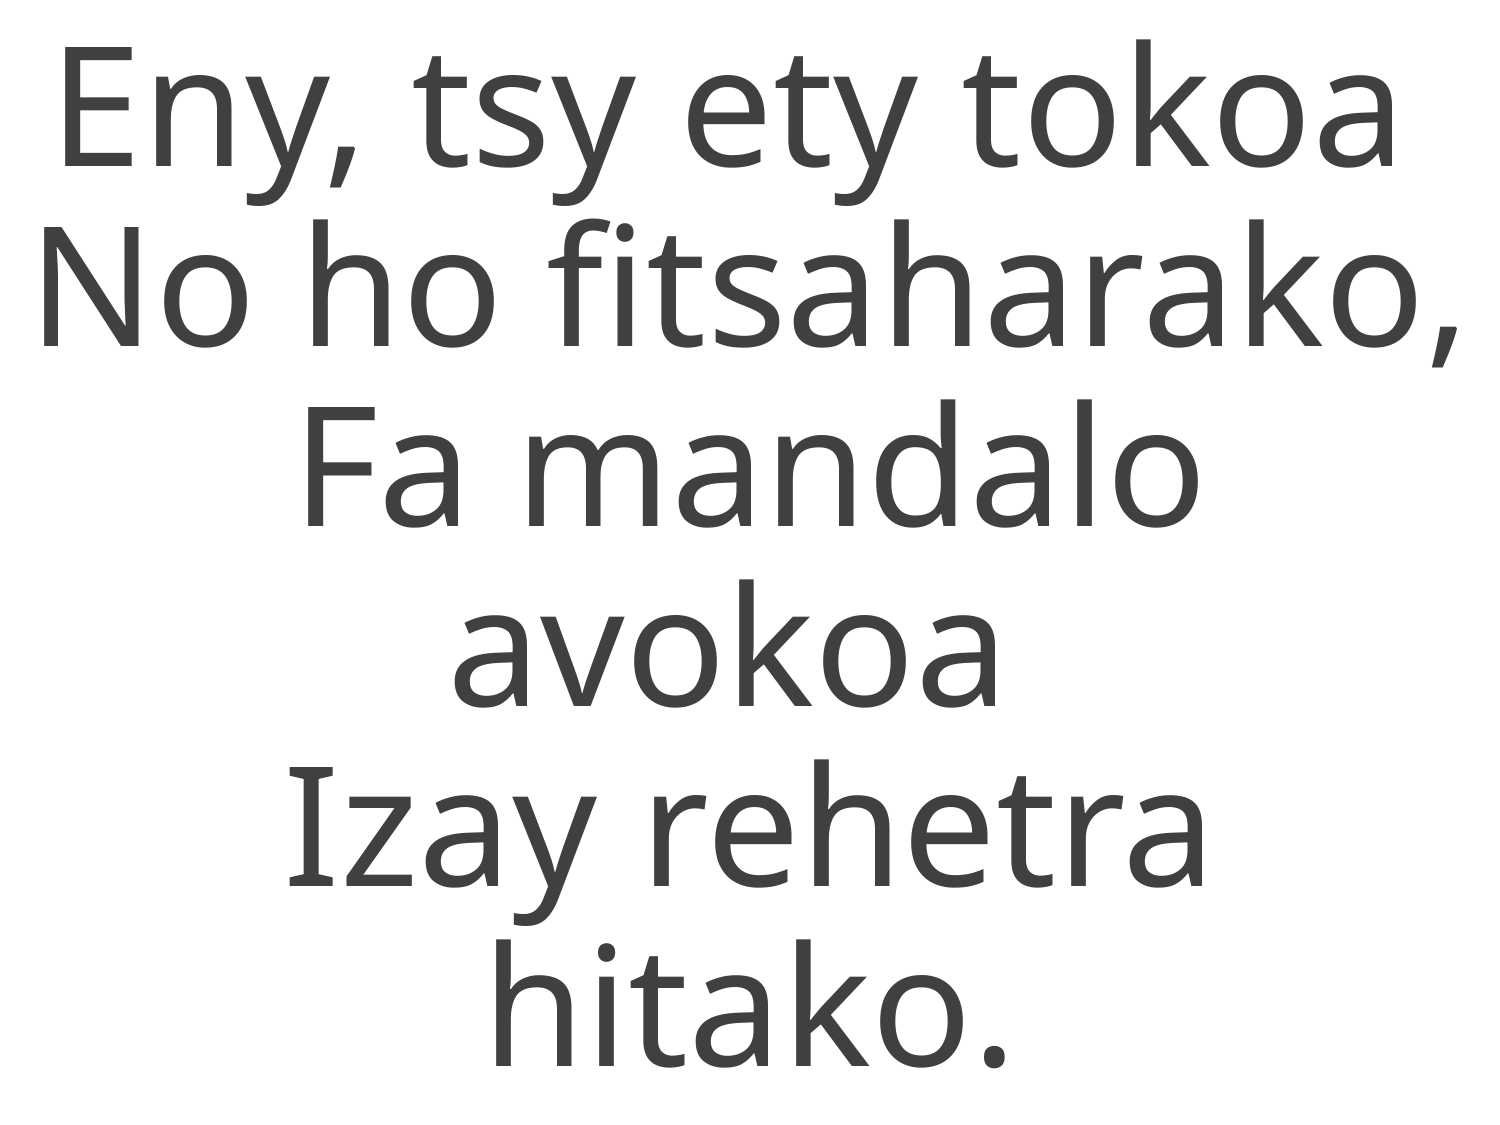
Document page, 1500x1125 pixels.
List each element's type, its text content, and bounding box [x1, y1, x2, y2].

title Eny, tsy ety tokoa No ho fitsaharako, Fa mandalo avokoa Izay rehetra hitako. [0, 453, 1500, 672]
